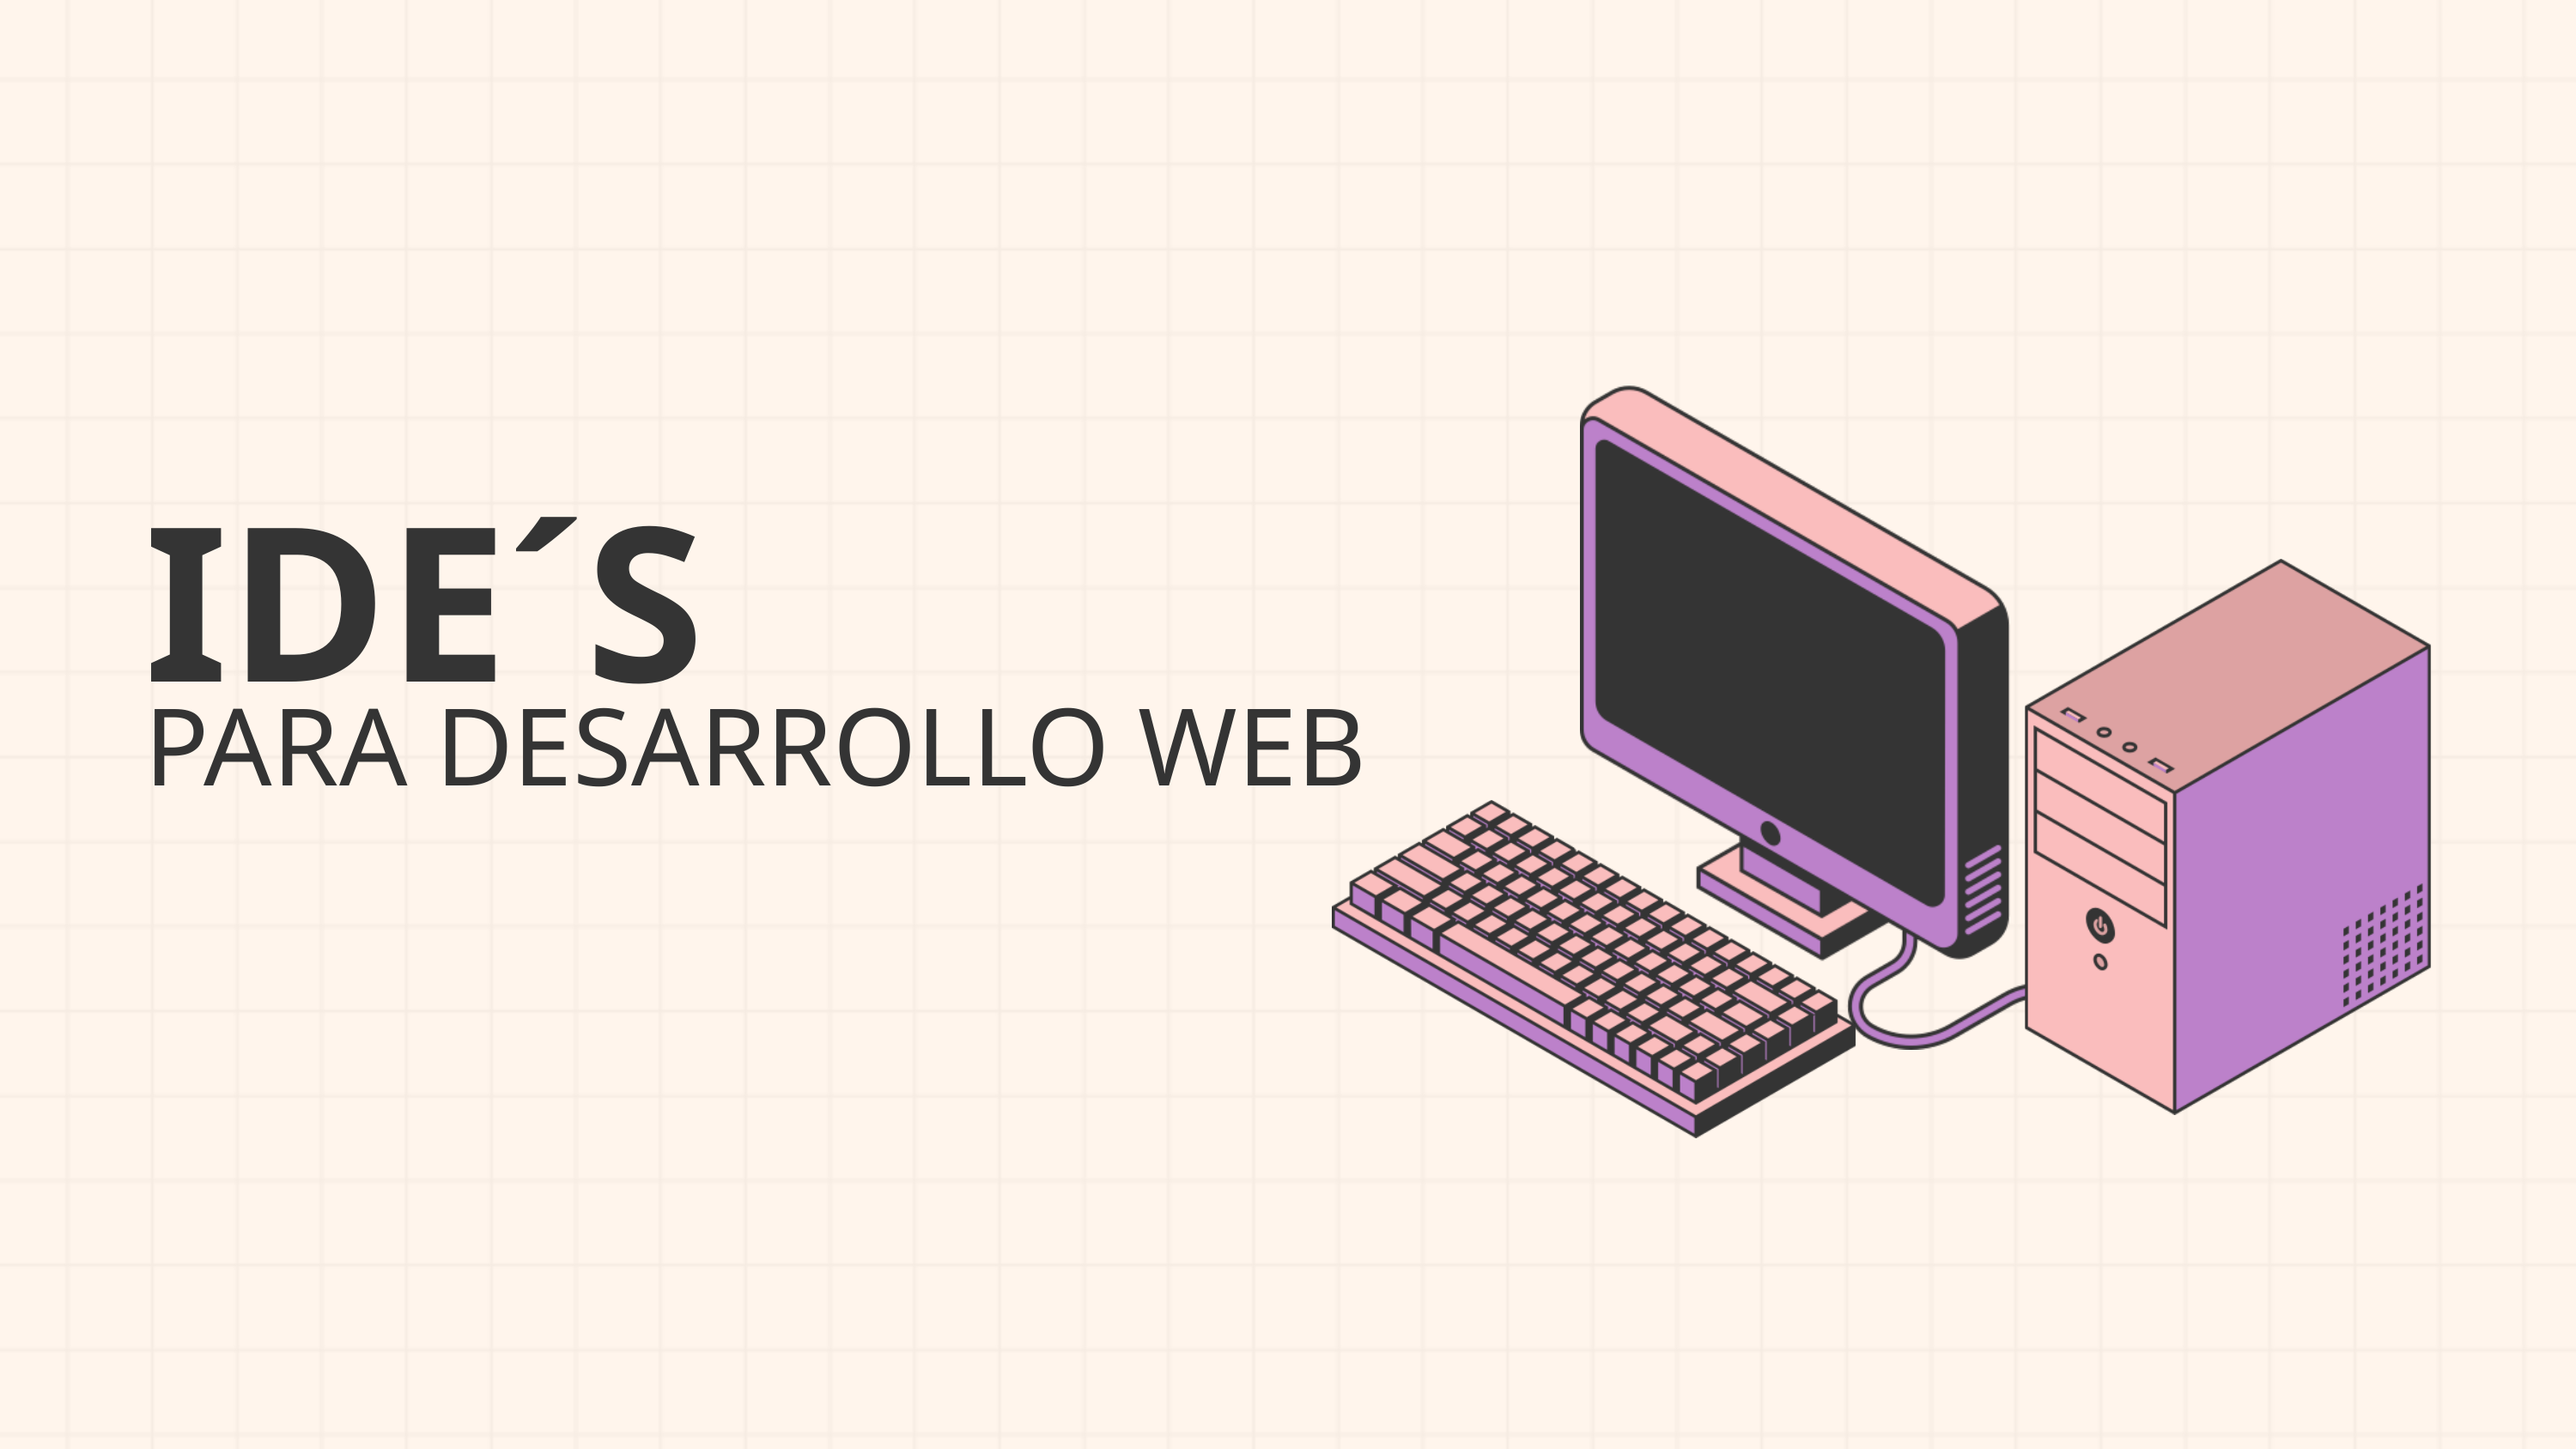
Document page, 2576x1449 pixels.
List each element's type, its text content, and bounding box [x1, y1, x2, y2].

text_box [0, 0, 2576, 1449]
text_box [1332, 800, 1856, 1138]
text_box [1580, 385, 2102, 1051]
text_box PARA DESARROLLO WEB [144, 657, 1453, 808]
text_box IDE´S [144, 424, 1540, 725]
text_box [2025, 559, 2432, 1115]
